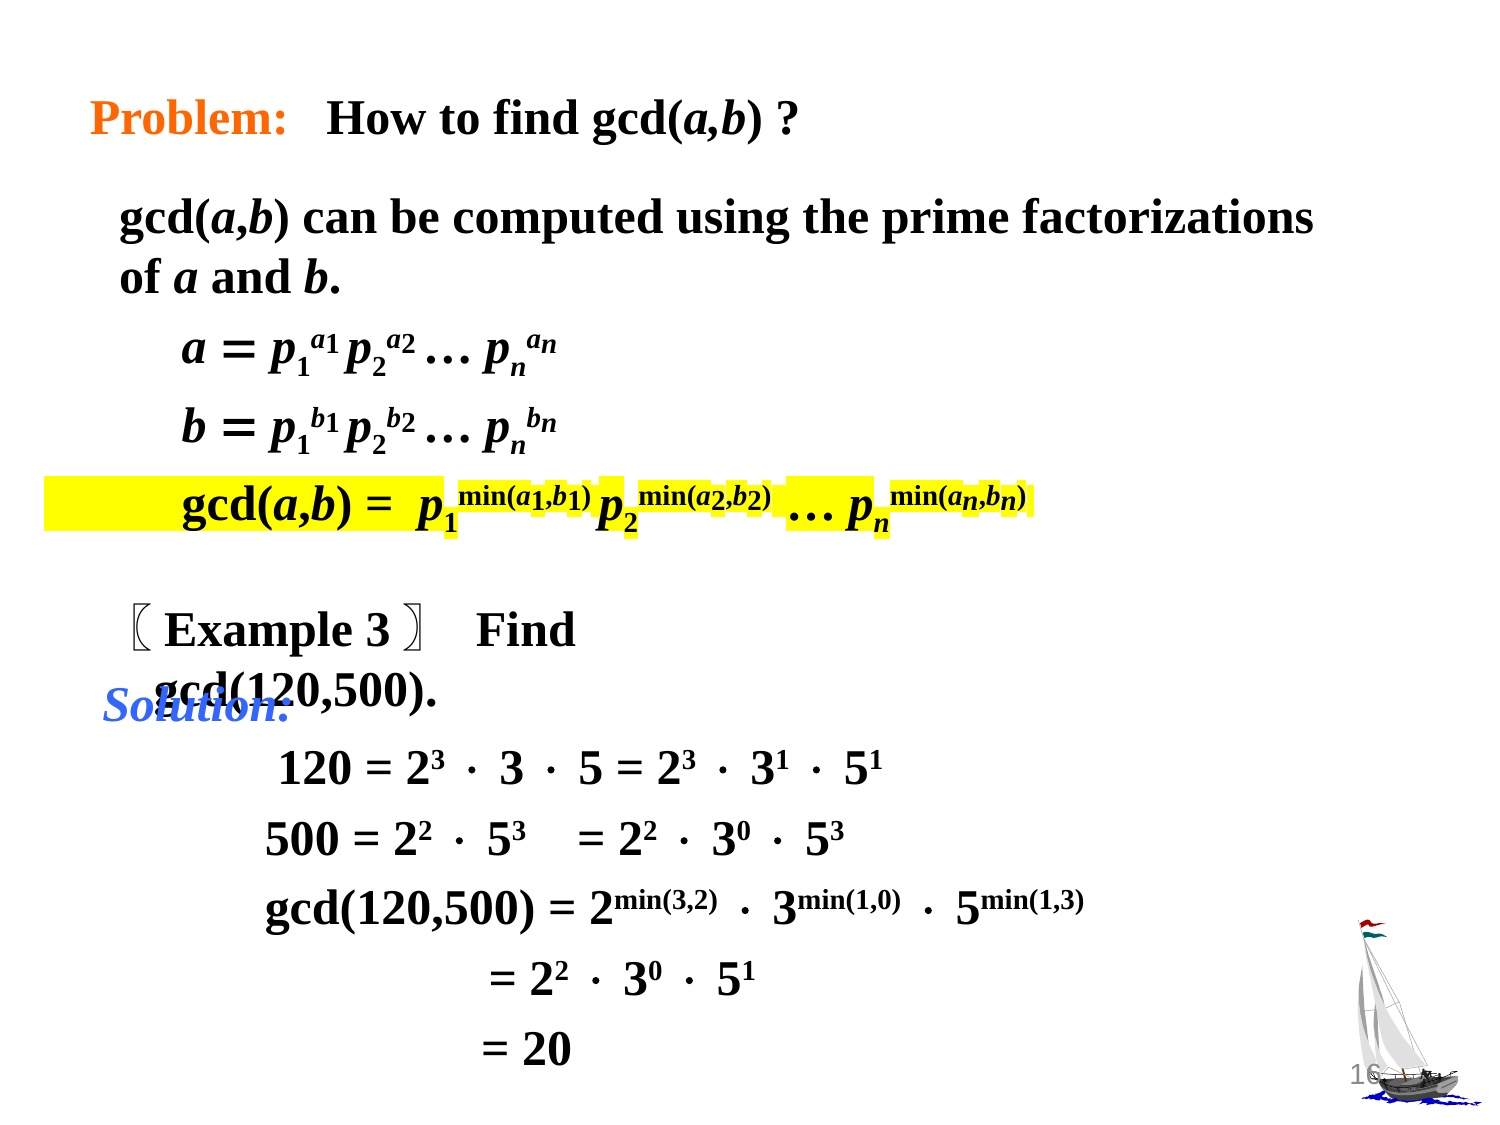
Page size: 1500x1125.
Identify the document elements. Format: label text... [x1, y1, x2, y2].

text_box gcd(a,b) can be computed using the prime factorizations of a and b. a  p1a1 p2a2 … pnan b  p1b1 p2b2 … pnbn gcd(a,b) = p1min(a1,b1) p2min(a2,b2) … pnmin(an,bn) [29, 176, 1367, 547]
text_box Solution: 120 = 23  3  5 = 23  31  51 500 = 22  53 = 22  30  53 gcd(120,500) = 2min(3,2)  3min(1,0)  5min(1,3) = 22  30  51 = 20 [75, 663, 1128, 1083]
text_box Problem: How to find gcd(a,b) ? [74, 77, 1413, 152]
text_box 〖Example 3〗 Find gcd(120,500). [64, 588, 870, 724]
slide_number 16 [1059, 1042, 1397, 1103]
